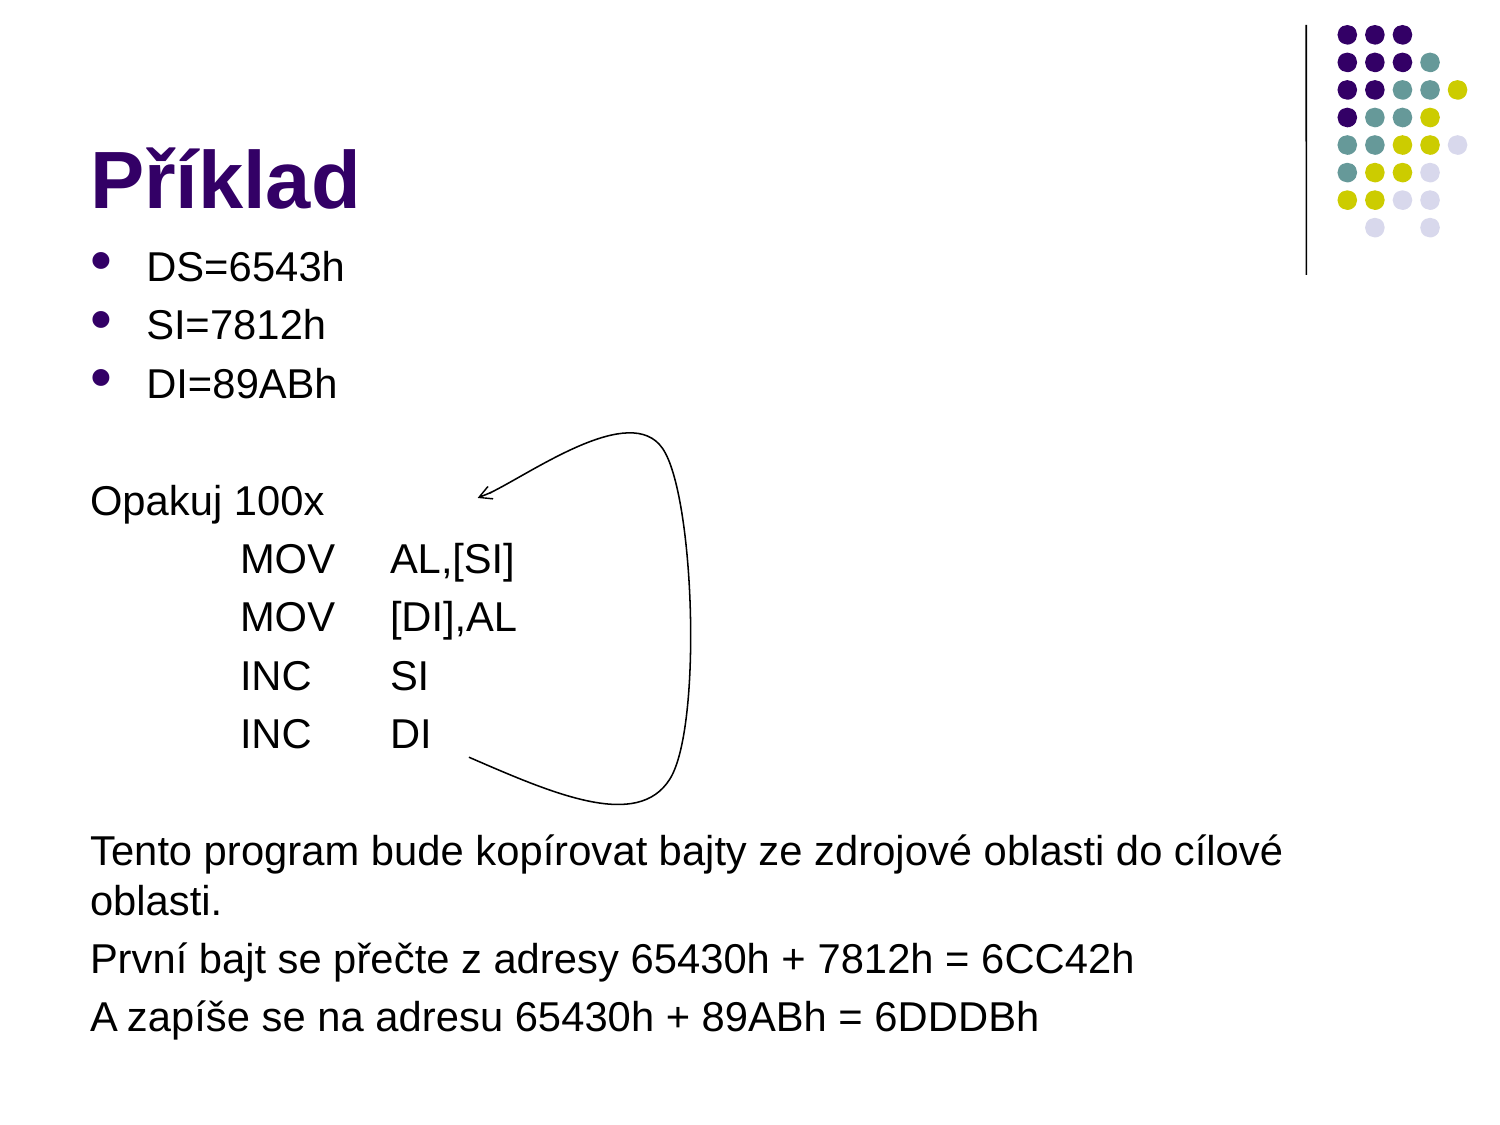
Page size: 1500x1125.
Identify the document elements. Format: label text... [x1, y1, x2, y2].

text_box [468, 432, 692, 806]
list DS=6543h SI=7812h DI=89ABh Opakuj 100x MOV AL,[SI] MOV [DI],AL INC SI INC DI Tento program bude kopírovat bajty ze zdrojové oblasti do cílové oblasti. První bajt se přečte z adresy 65430h + 7812h = 6CC42h A zapíše se na adresu 65430h + 89ABh = 6DDDBh [75, 232, 1425, 957]
title Příklad [75, 20, 1313, 232]
